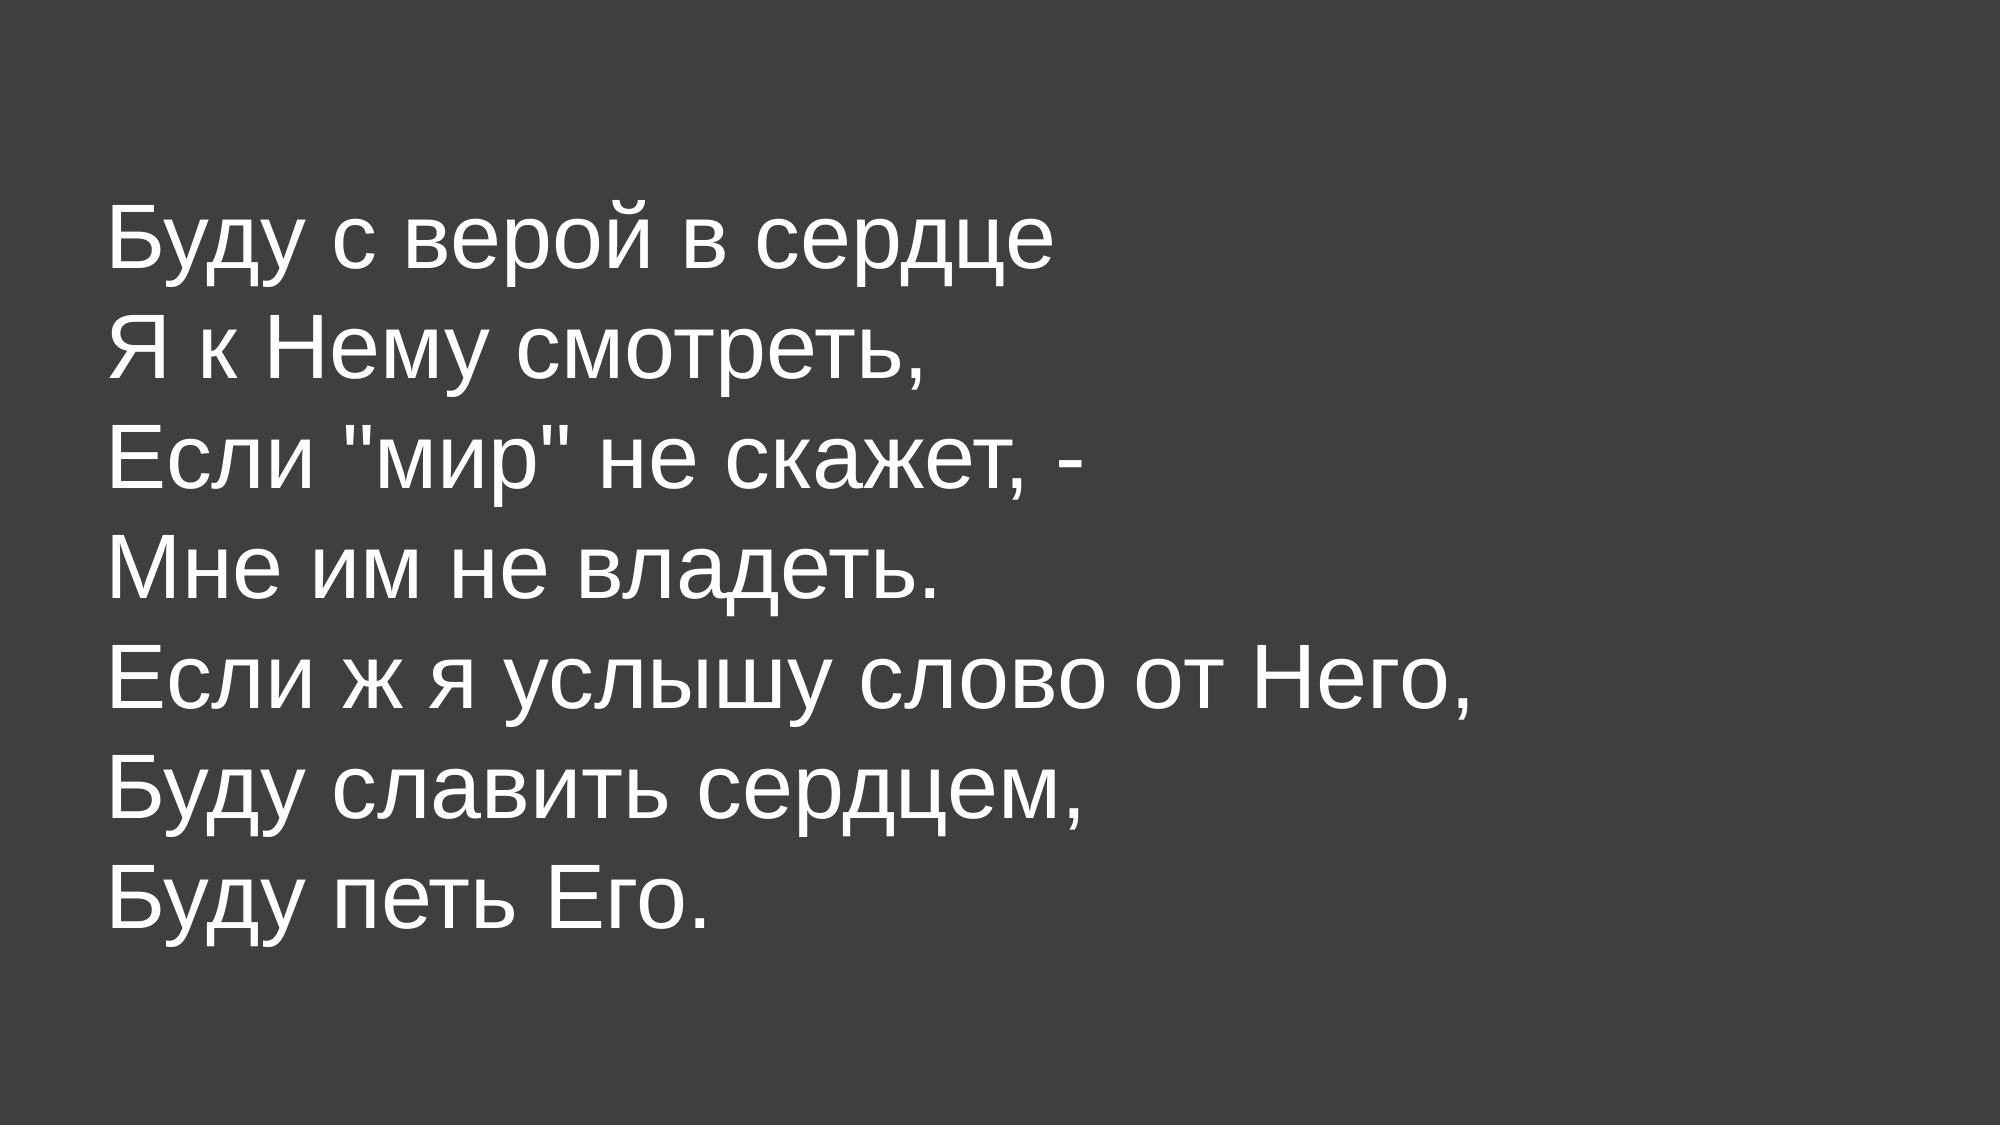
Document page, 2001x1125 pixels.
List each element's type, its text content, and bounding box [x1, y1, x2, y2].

text_box Буду с верой в сердце Я к Нему смотреть, Если "мир" не скажет, - Мне им не владеть. Если ж я услышу слово от Него, Буду славить сердцем, Буду петь Его. [91, 169, 1764, 1013]
